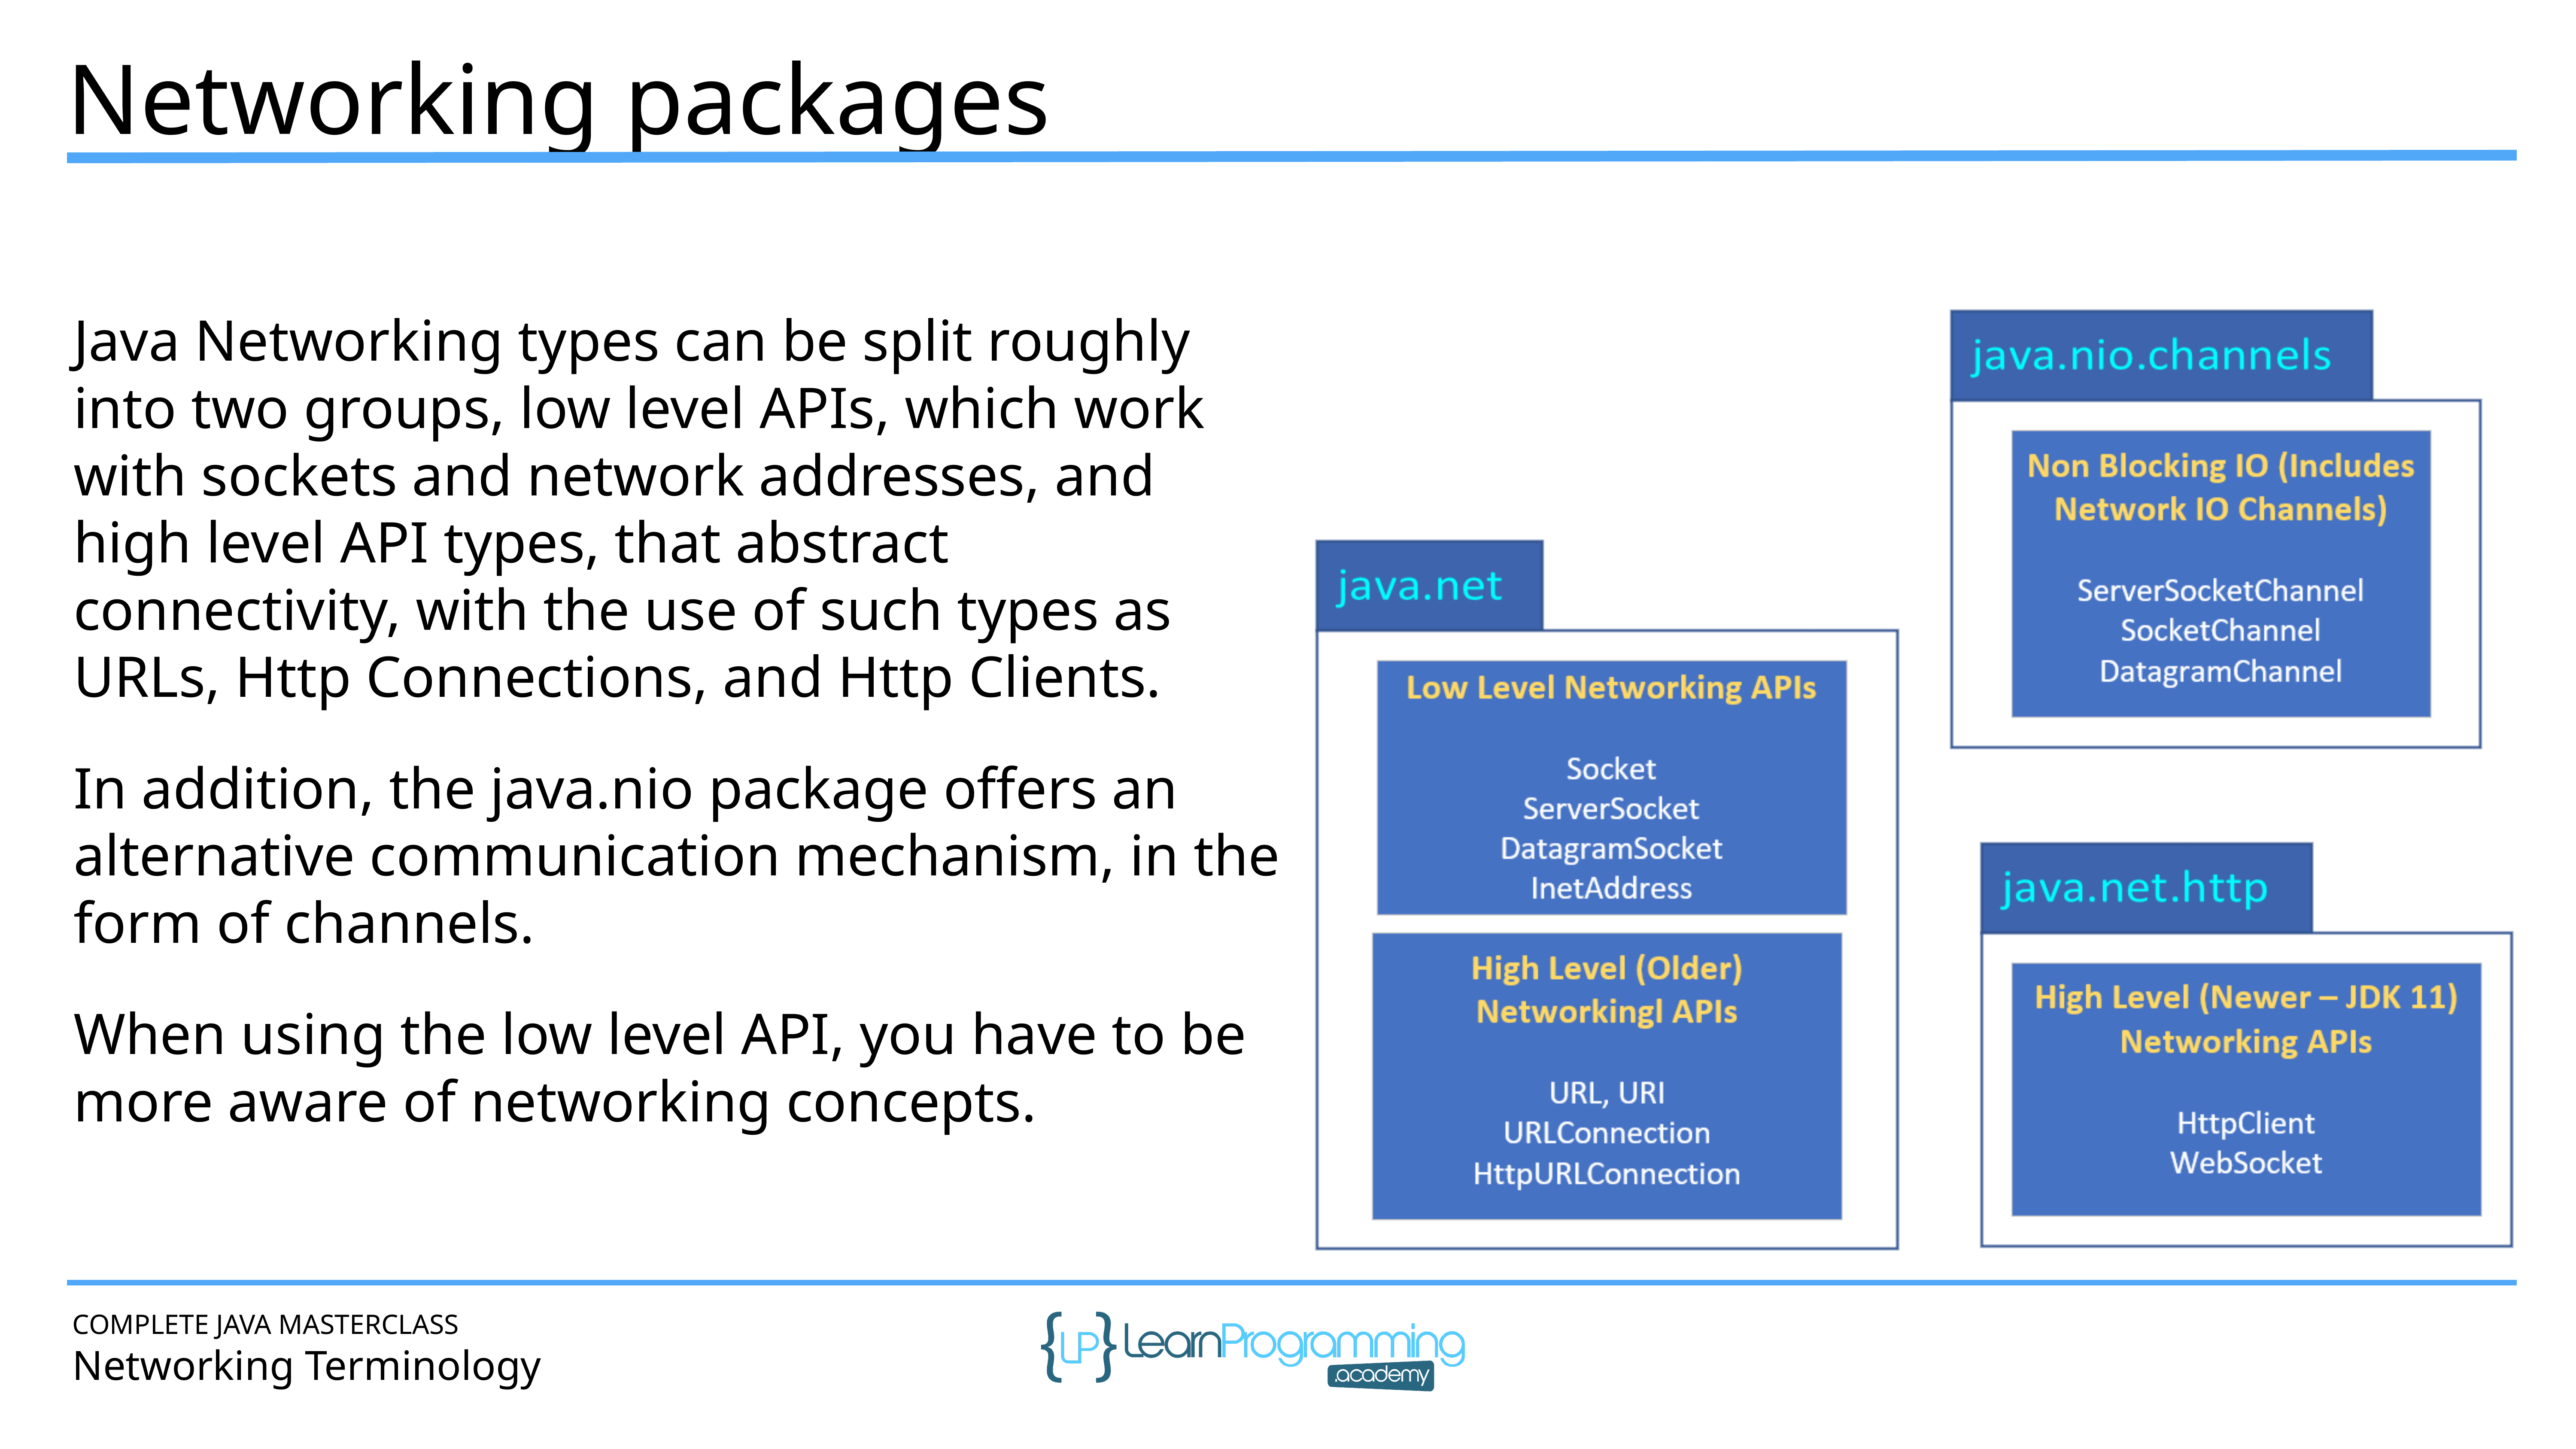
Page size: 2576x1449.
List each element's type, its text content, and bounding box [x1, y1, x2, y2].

picture [1312, 301, 2517, 1252]
picture [1032, 1302, 1477, 1400]
text_box Networking packages [61, 32, 1056, 159]
text_box Java Networking types can be split roughly into two groups, low level APIs, which work with sockets and network addresses, and high level API types, that abstract connectivity, with the use of such types as URLs, Http Connections, and Http Clients. In addition, the java.nio package offers an alternative communication mechanism, in the form of channels. When using the low level API, you have to be more aware of networking concepts. [67, 301, 1288, 1139]
text_box COMPLETE JAVA MASTERCLASS Networking Terminology [67, 1302, 1030, 1394]
